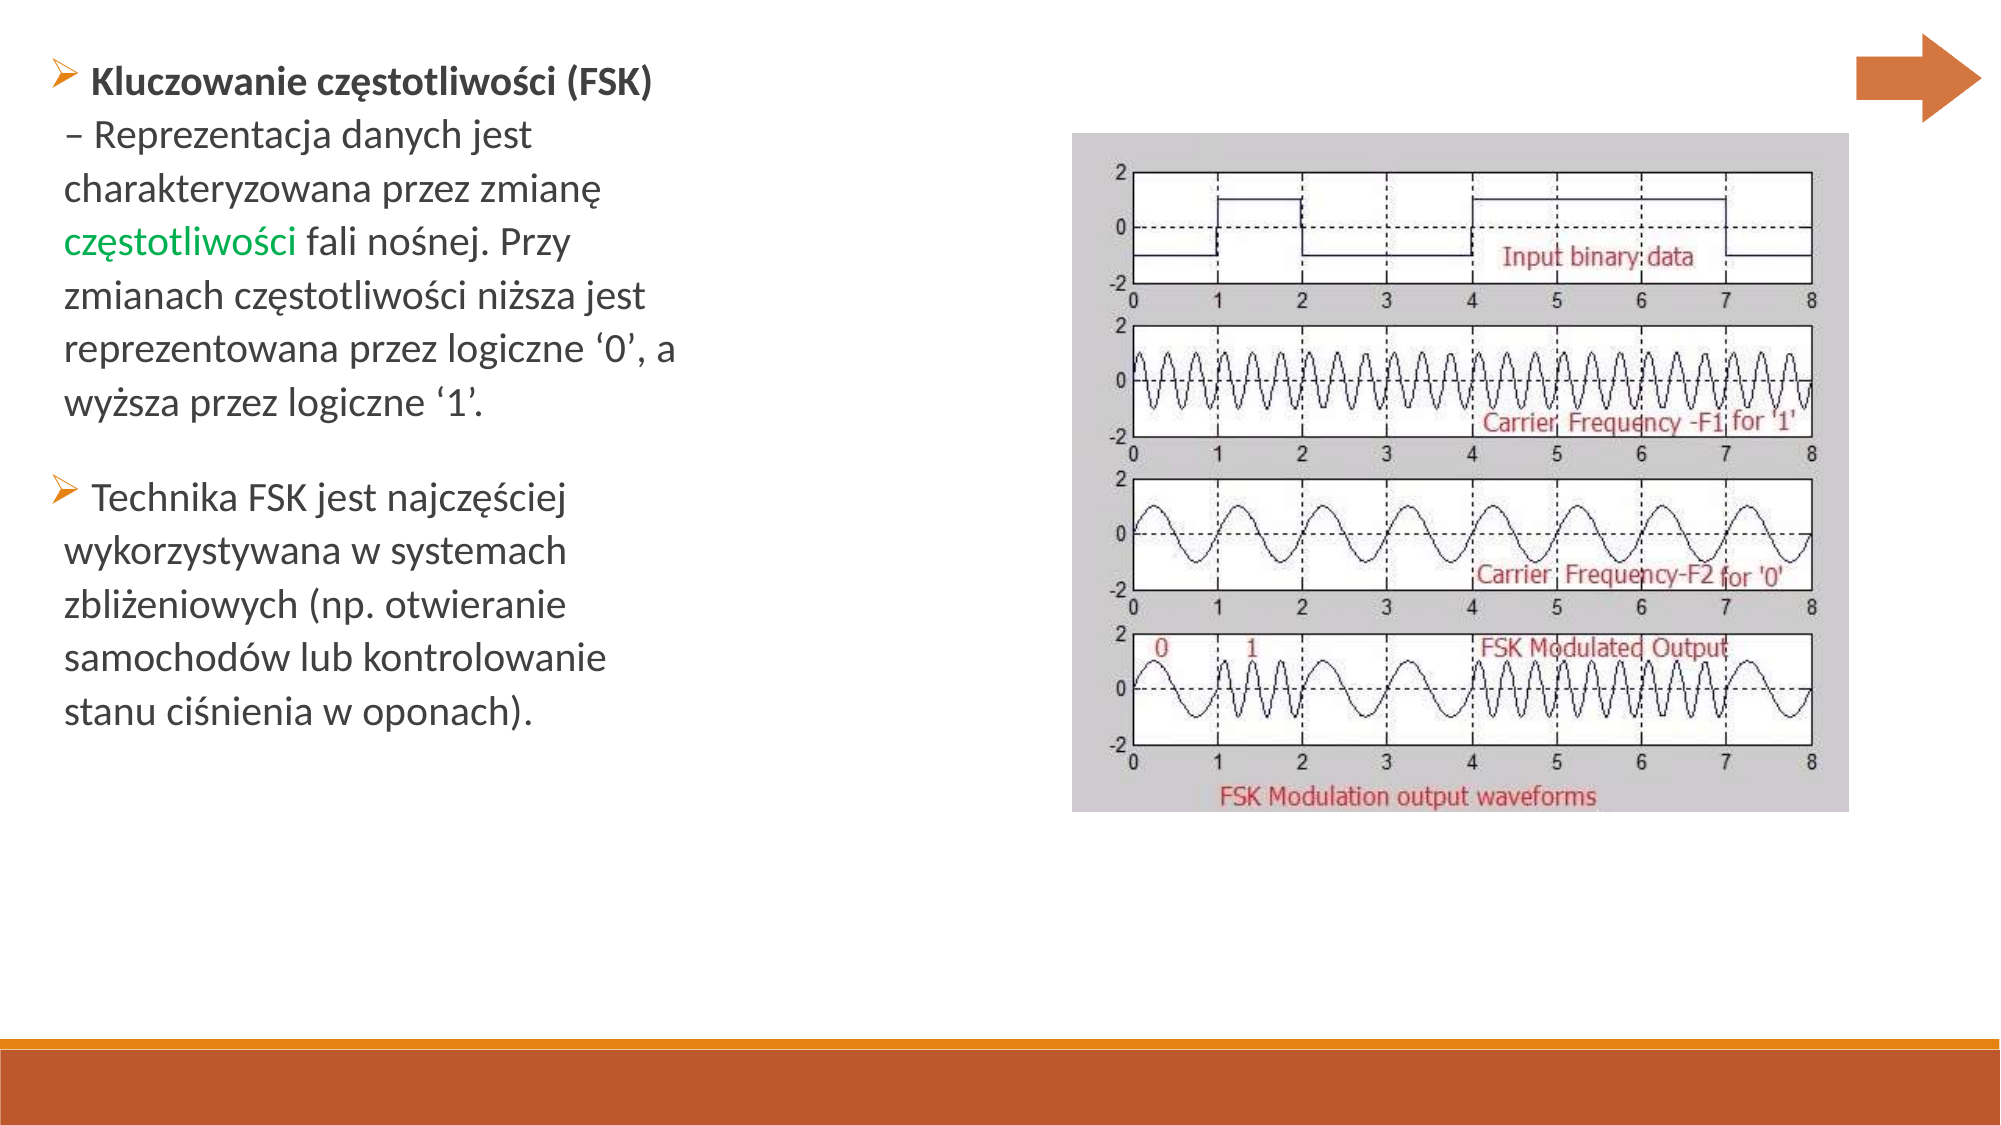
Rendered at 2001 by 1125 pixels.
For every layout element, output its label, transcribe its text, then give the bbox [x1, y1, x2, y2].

text_box Kluczowanie częstotliwości (FSK) – Reprezentacja danych jest charakteryzowana przez zmianę częstotliwości fali nośnej. Przy zmianach częstotliwości niższa jest reprezentowana przez logiczne ‘0’, a wyższa przez logiczne ‘1’. Technika FSK jest najczęściej wykorzystywana w systemach zbliżeniowych (np. otwieranie samochodów lub kontrolowanie stanu ciśnienia w oponach). [48, 42, 680, 812]
picture [1071, 8, 1989, 813]
